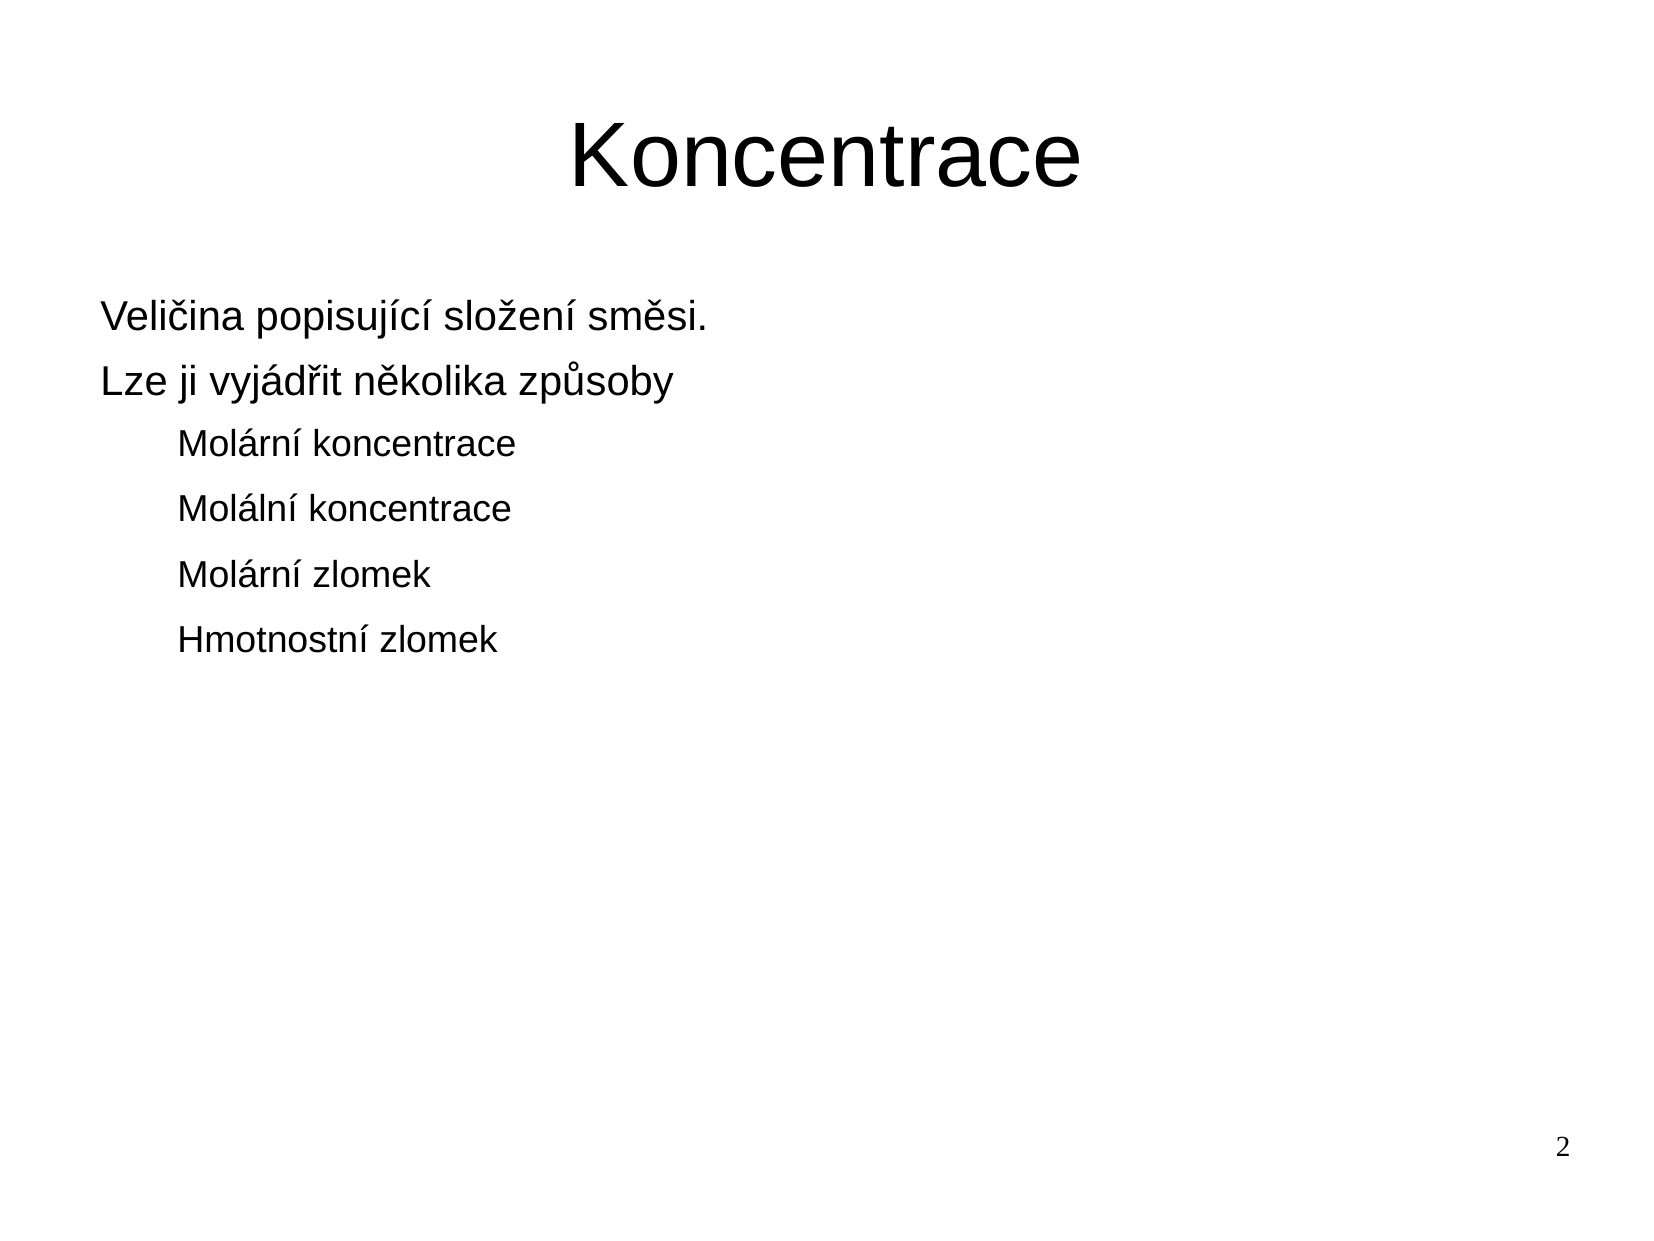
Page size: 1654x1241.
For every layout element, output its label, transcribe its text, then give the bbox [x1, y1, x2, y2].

slide_number 2 [1185, 1129, 1571, 1215]
title Koncentrace [82, 56, 1571, 249]
list Veličina popisující složení směsi. Lze ji vyjádřit několika způsoby Molární koncentrace Molální koncentrace Molární zlomek Hmotnostní zlomek [82, 290, 1571, 1094]
